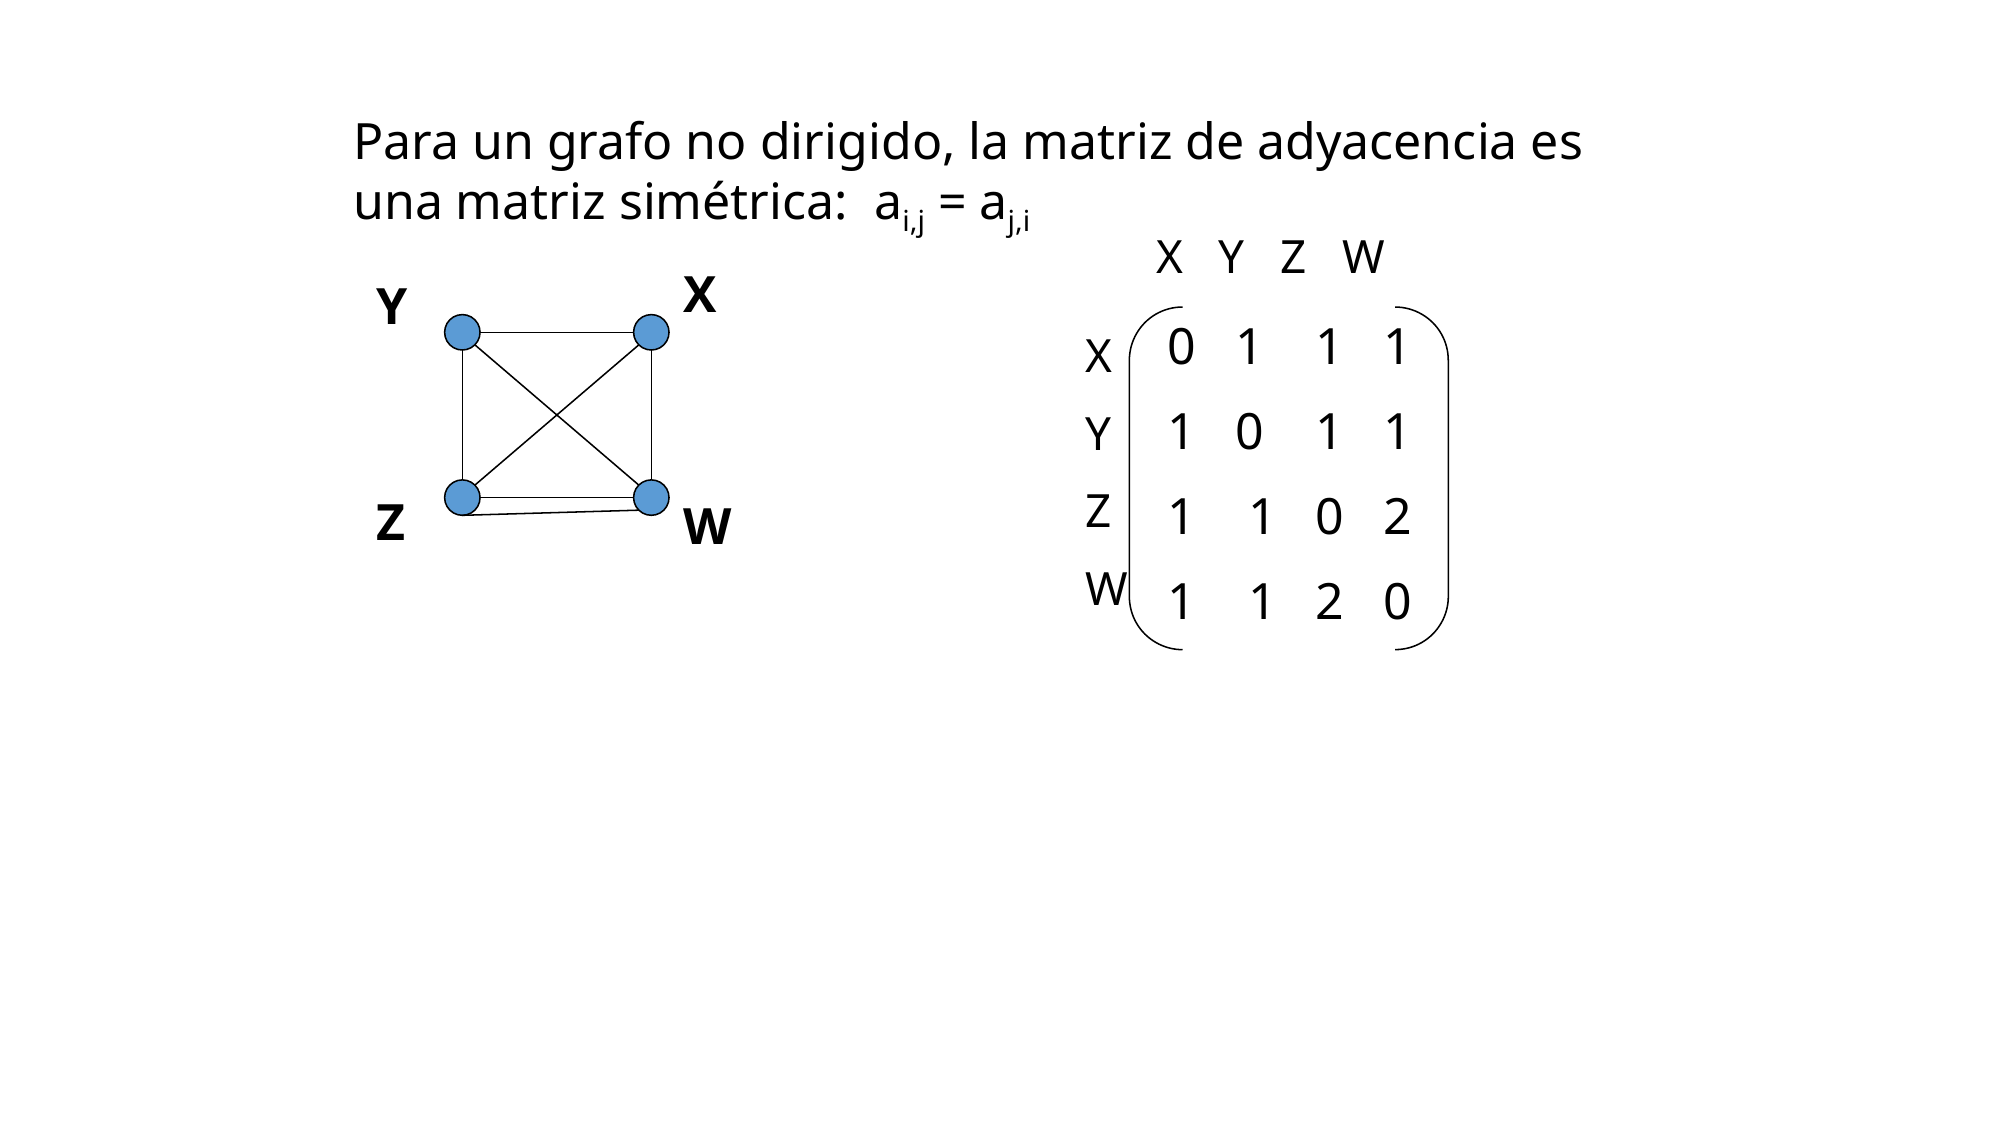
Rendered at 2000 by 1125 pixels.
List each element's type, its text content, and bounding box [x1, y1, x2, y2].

text_box 0 1 1 1 1 0 1 1 1 1 0 2 1 1 2 0 [1153, 307, 1449, 637]
text_box X [669, 255, 728, 331]
text_box X Y Z W [1141, 220, 1461, 290]
text_box [444, 479, 481, 516]
text_box X Y Z W [1070, 319, 1142, 623]
text_box Para un grafo no dirigido, la matriz de adyacencia es una matriz simétrica: ai,j = aj,i [338, 101, 1626, 245]
text_box Y [362, 267, 457, 342]
text_box W [669, 487, 729, 563]
text_box [447, 314, 481, 350]
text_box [474, 344, 639, 486]
text_box [633, 314, 670, 350]
text_box Z [362, 483, 433, 558]
text_box [1136, 315, 1430, 650]
text_box [633, 479, 669, 516]
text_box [462, 510, 639, 516]
